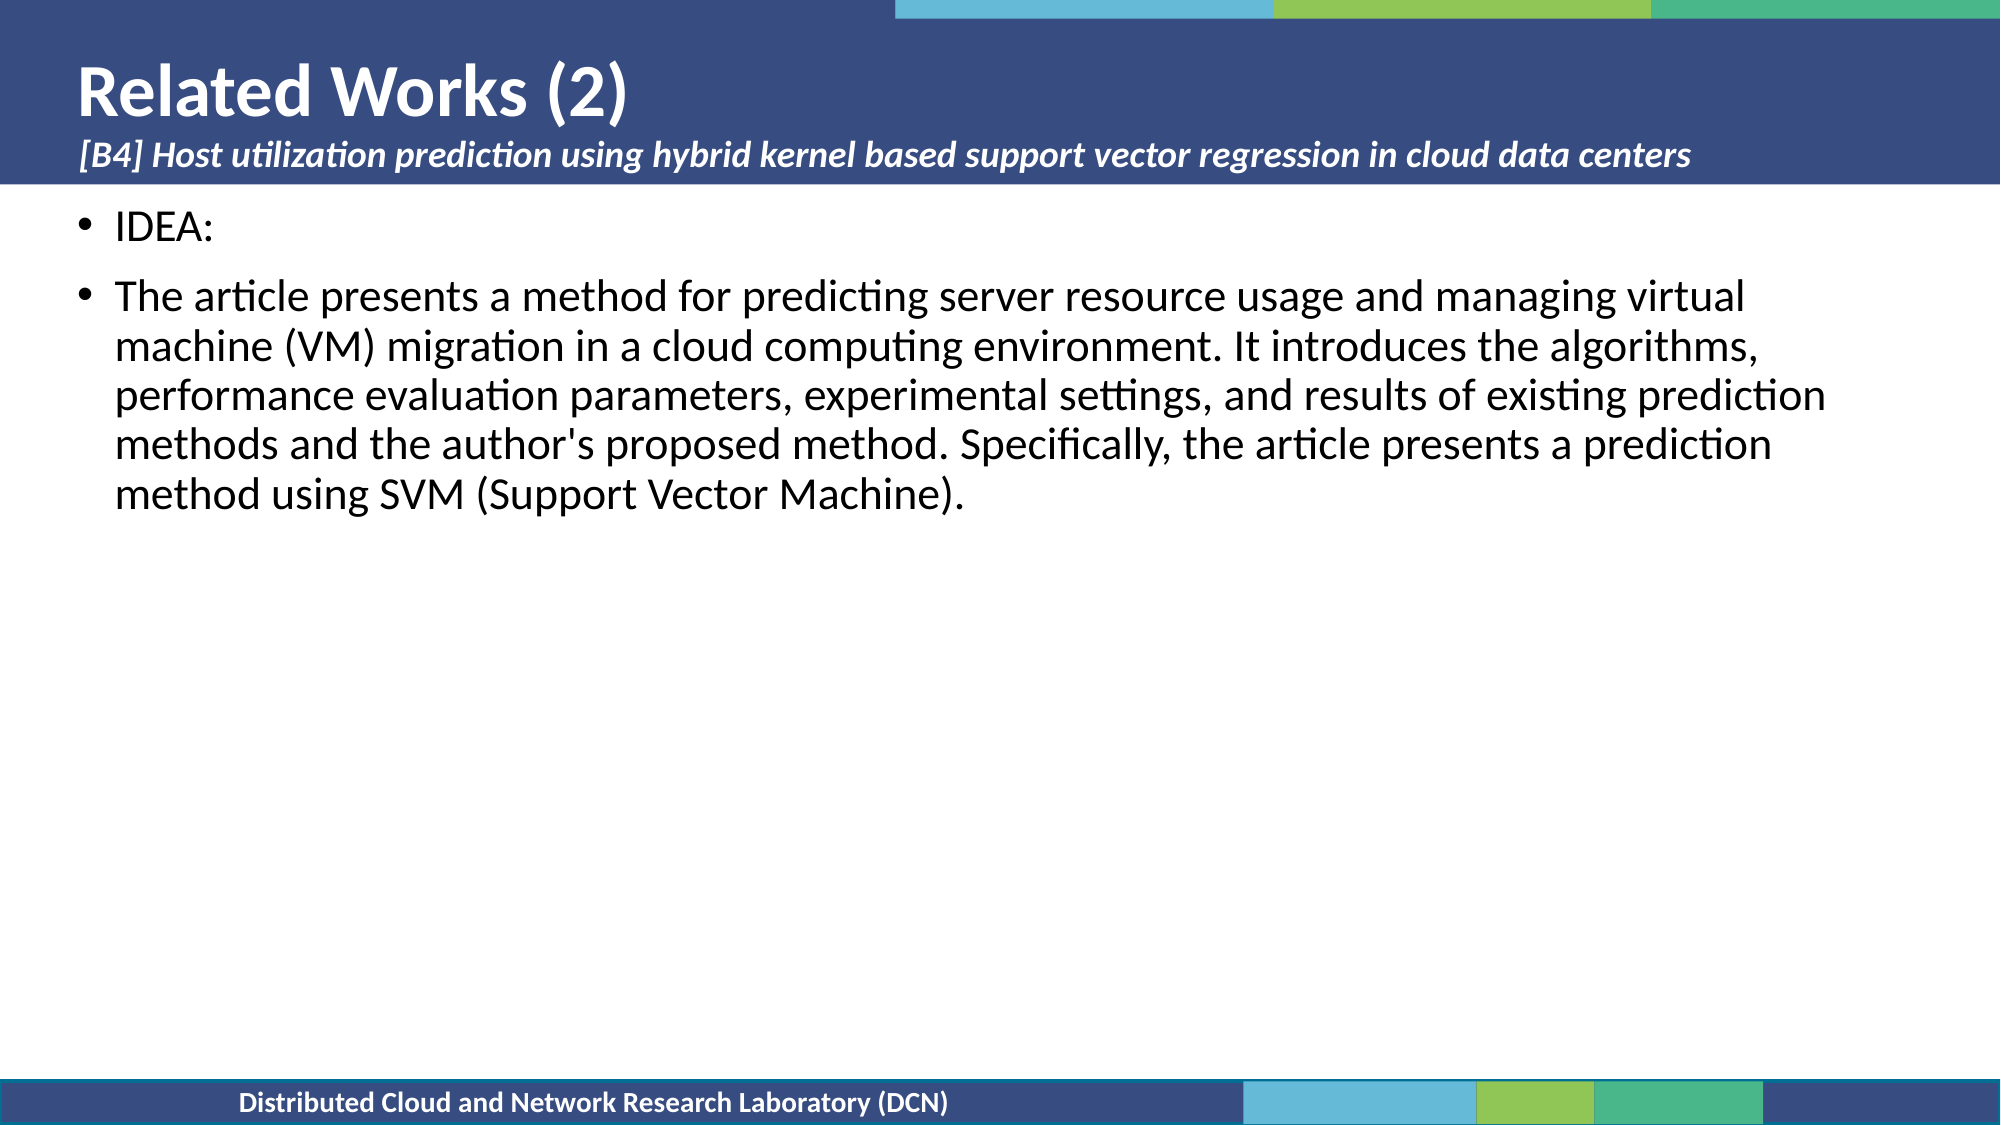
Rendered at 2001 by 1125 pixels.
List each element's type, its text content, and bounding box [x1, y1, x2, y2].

text_box Related Works (2) [62, 28, 1925, 156]
text_box IDEA: The article presents a method for predicting server resource usage and managing virtual machine (VM) migration in a cloud computing environment. It introduces the algorithms, performance evaluation parameters, experimental settings, and results of existing prediction methods and the author's proposed method. Specifically, the article presents a prediction method using SVM (Support Vector Machine). [62, 194, 1925, 1077]
text_box [B4] Host utilization prediction using hybrid kernel based support vector regression in cloud data centers [63, 105, 2000, 207]
